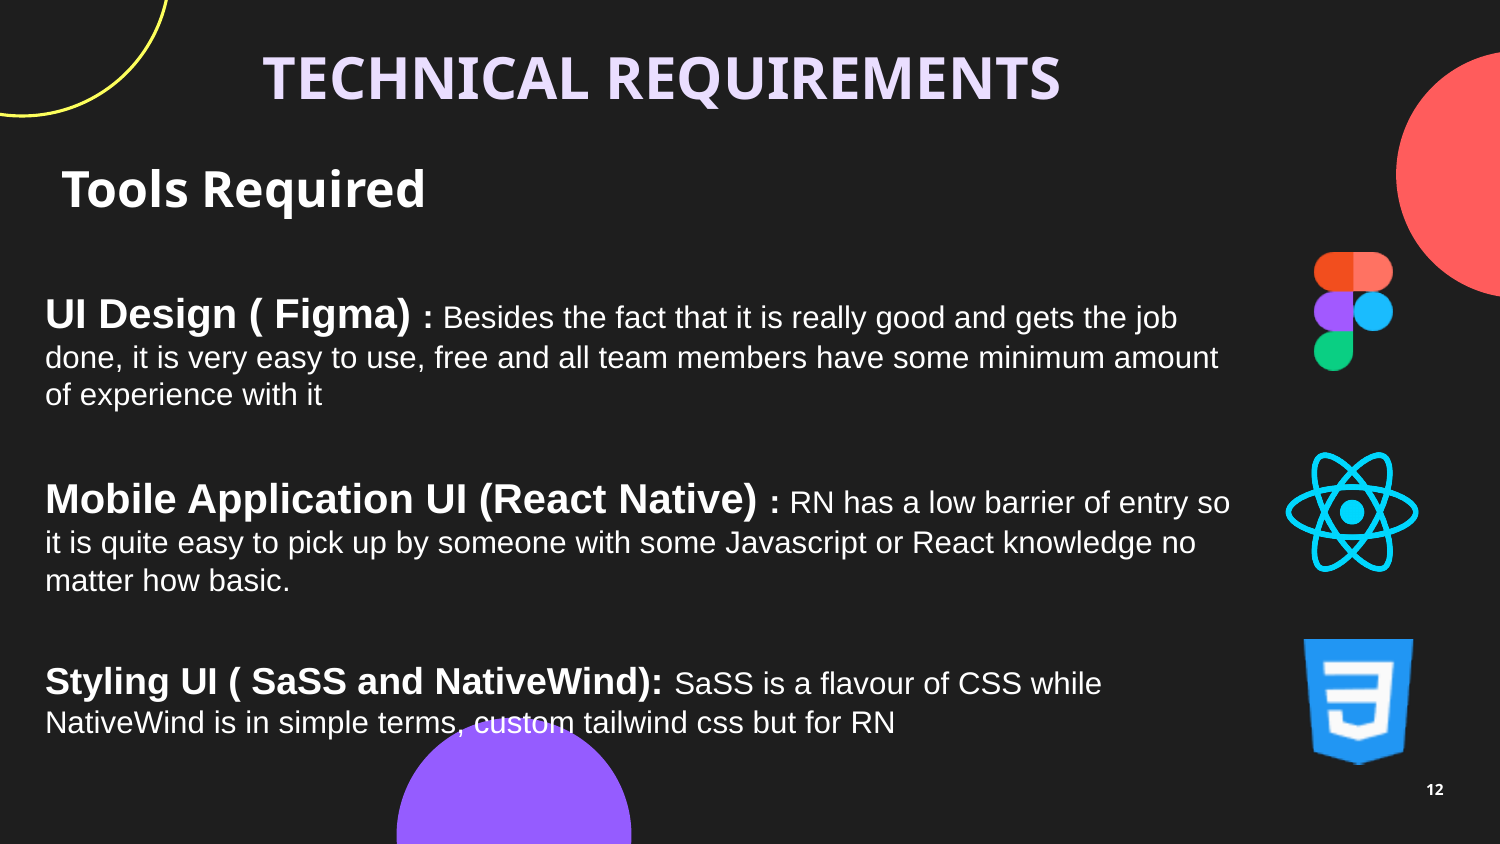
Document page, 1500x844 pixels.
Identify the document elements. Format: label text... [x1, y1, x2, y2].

text_box Mobile Application UI (React Native) : RN has a low barrier of entry so it is quite easy to pick up by someone with some Javascript or React knowledge no matter how basic. [30, 464, 1268, 605]
text_box TECHNICAL REQUIREMENTS [113, 12, 1212, 139]
text_box Tools Required [46, 121, 1117, 254]
text_box UI Design ( Figma) : Besides the fact that it is really good and gets the job done, it is very easy to use, free and all team members have some minimum amount of experience with it [30, 279, 1268, 420]
picture [1293, 252, 1413, 372]
slide_number 12 [1389, 764, 1480, 816]
picture [1284, 452, 1419, 572]
text_box Styling UI ( SaSS and NativeWind): SaSS is a flavour of CSS while NativeWind is in simple terms, custom tailwind css but for RN [30, 649, 1268, 748]
picture [1296, 639, 1423, 766]
